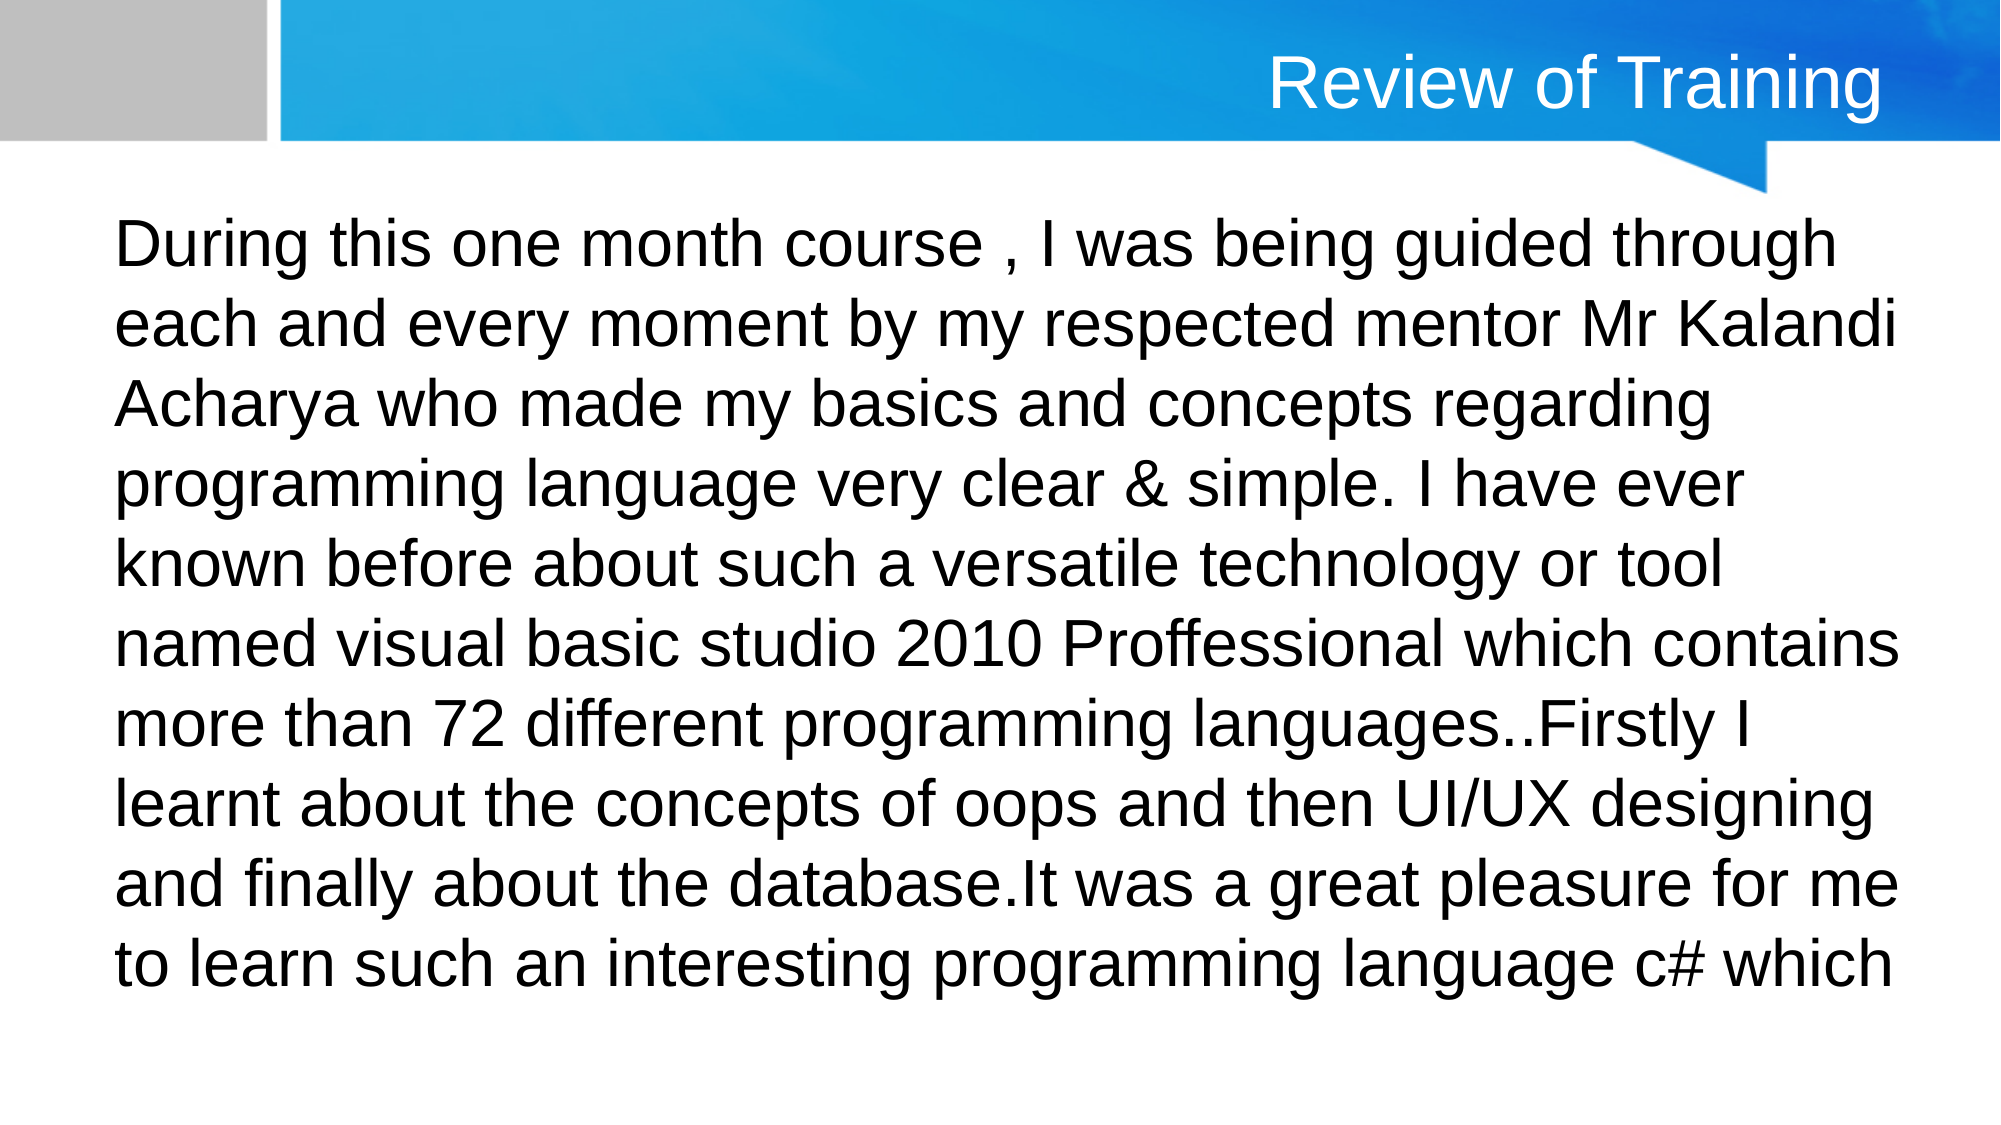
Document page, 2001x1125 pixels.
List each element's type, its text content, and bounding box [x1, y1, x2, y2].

list During this one month course , I was being guided through each and every moment by my respected mentor Mr Kalandi Acharya who made my basics and concepts regarding programming language very clear & simple. I have ever known before about such a versatile technology or tool named visual basic studio 2010 Proffessional which contains more than 72 different programming languages..Firstly I learnt about the concepts of oops and then UI/UX designing and finally about the database.It was a great pleasure for me to learn such an interesting programming language c# which [99, 192, 1923, 1006]
picture [0, 0, 2000, 1125]
title Review of Training [99, 30, 1901, 127]
